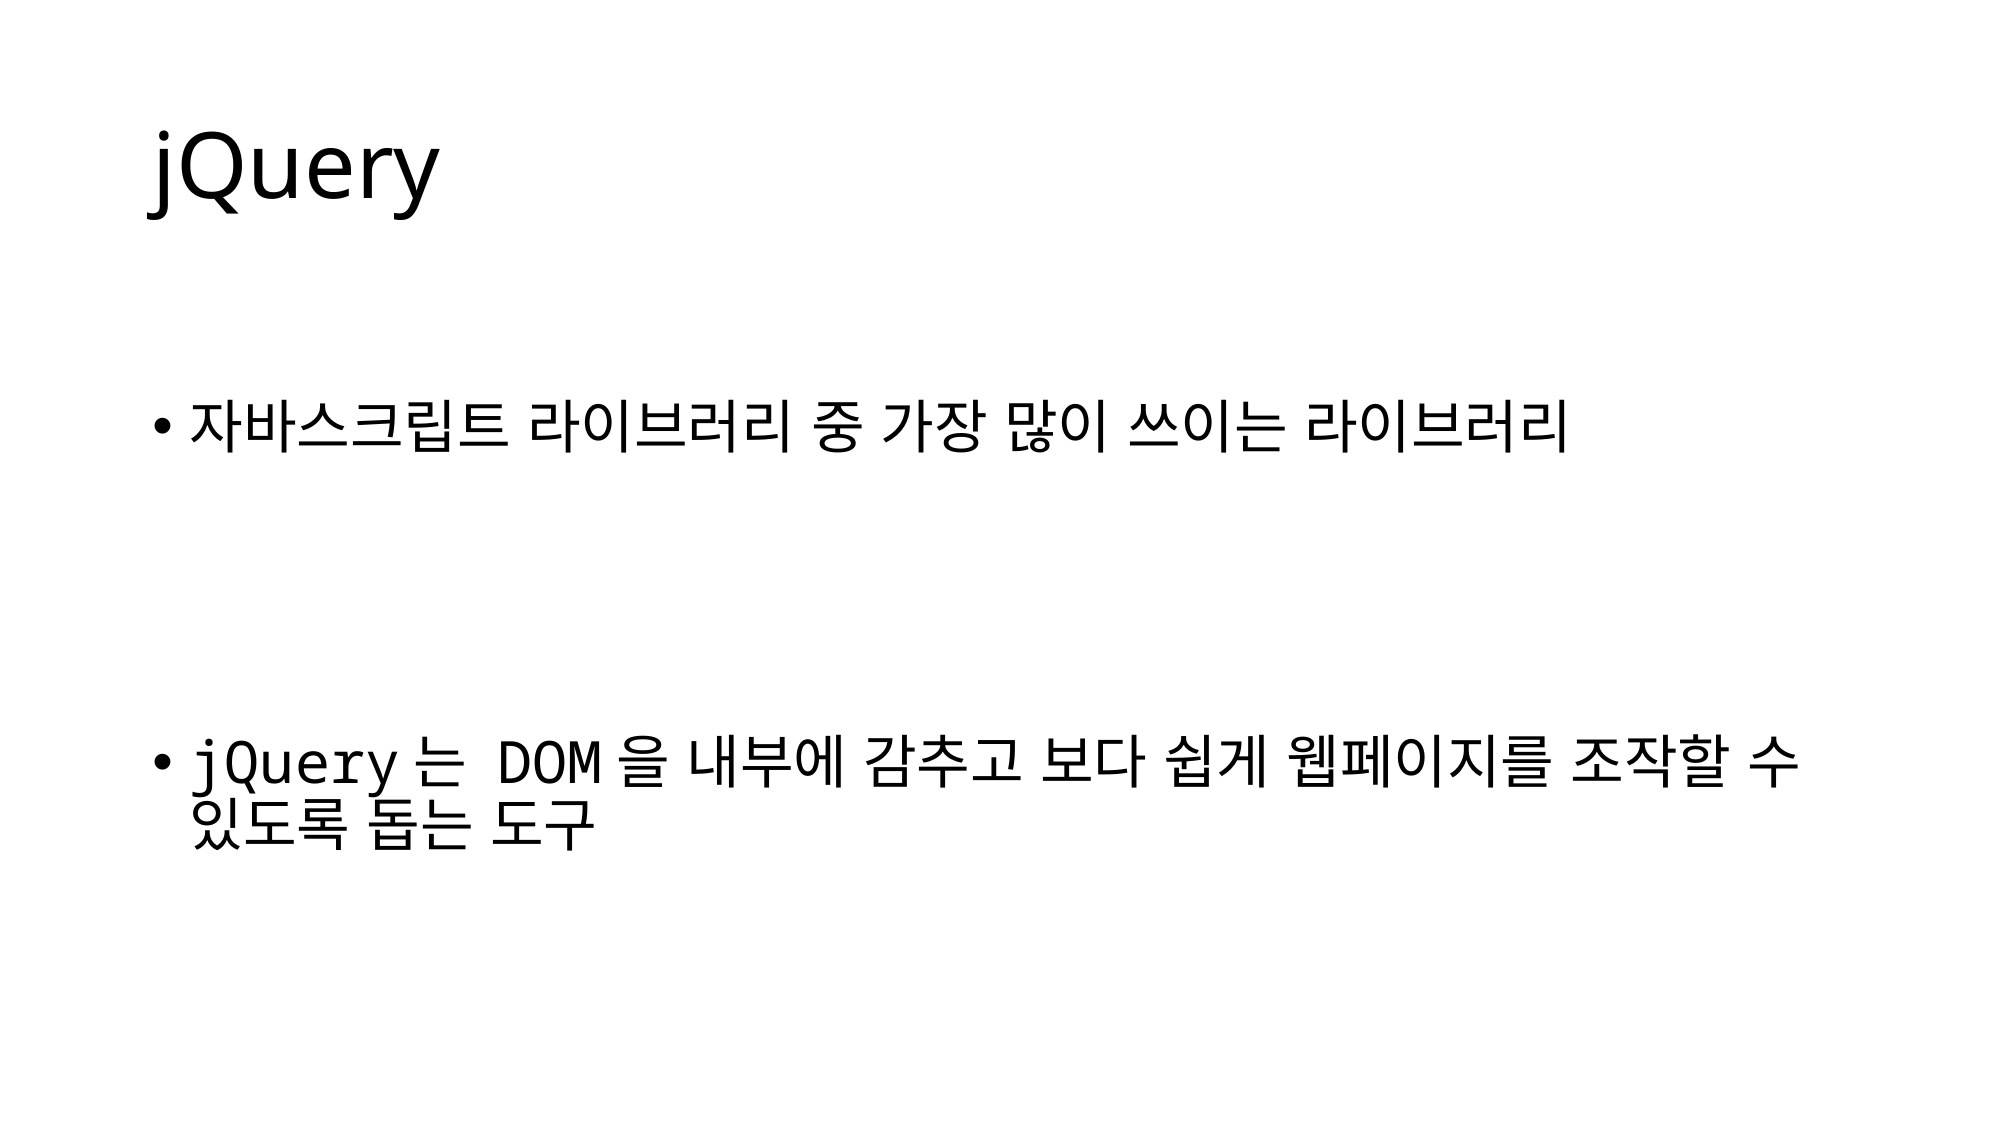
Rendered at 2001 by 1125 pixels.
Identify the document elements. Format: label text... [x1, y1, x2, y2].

title jQuery [137, 59, 1863, 278]
list 자바스크립트 라이브러리 중 가장 많이 쓰이는 라이브러리 jQuery는 DOM을 내부에 감추고 보다 쉽게 웹페이지를 조작할 수 있도록 돕는 도구 [137, 299, 1863, 1014]
